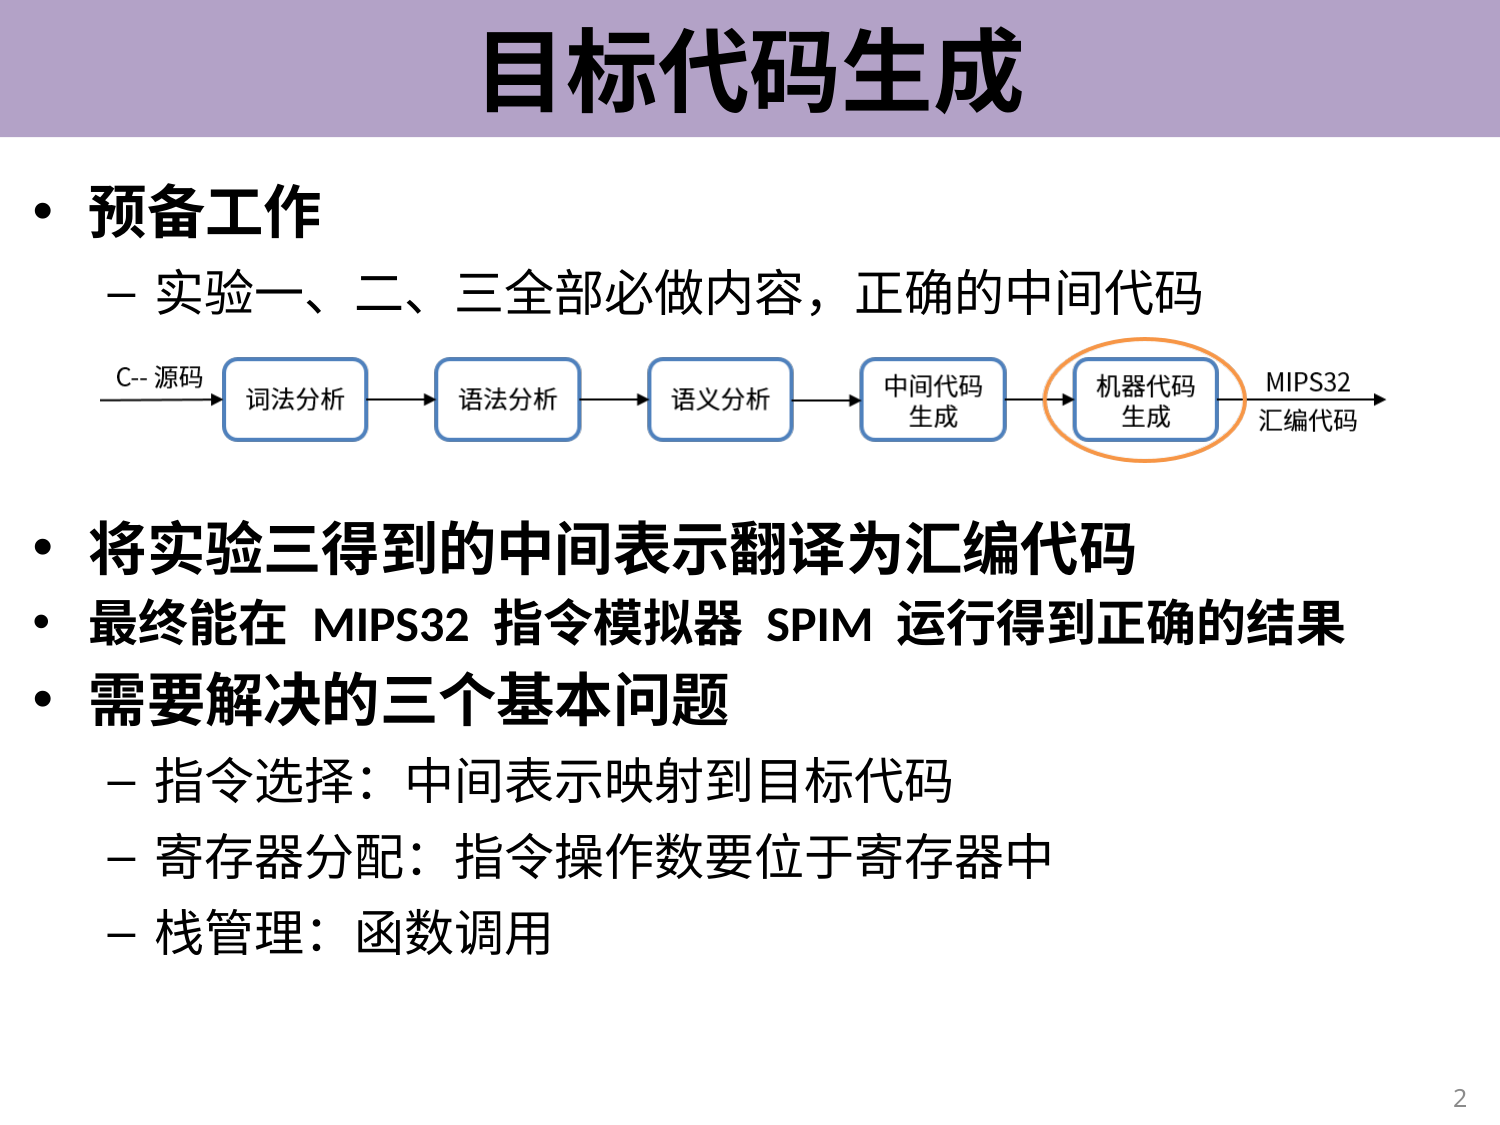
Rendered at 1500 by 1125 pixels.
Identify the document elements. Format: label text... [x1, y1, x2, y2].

title 目标代码生成 [0, 0, 1500, 138]
slide_number 2 [1132, 1069, 1483, 1125]
picture [99, 337, 1401, 463]
list 预备工作 实验一、二、三全部必做内容，正确的中间代码 将实验三得到的中间表示翻译为汇编代码 最终能在 MIPS32 指令模拟器 SPIM 运行得到正确的结果 需要解决的三个基本问题 指令选择：中间表示映射到目标代码 寄存器分配：指令操作数要位于寄存器中 栈管理：函数调用 [17, 160, 1483, 1059]
